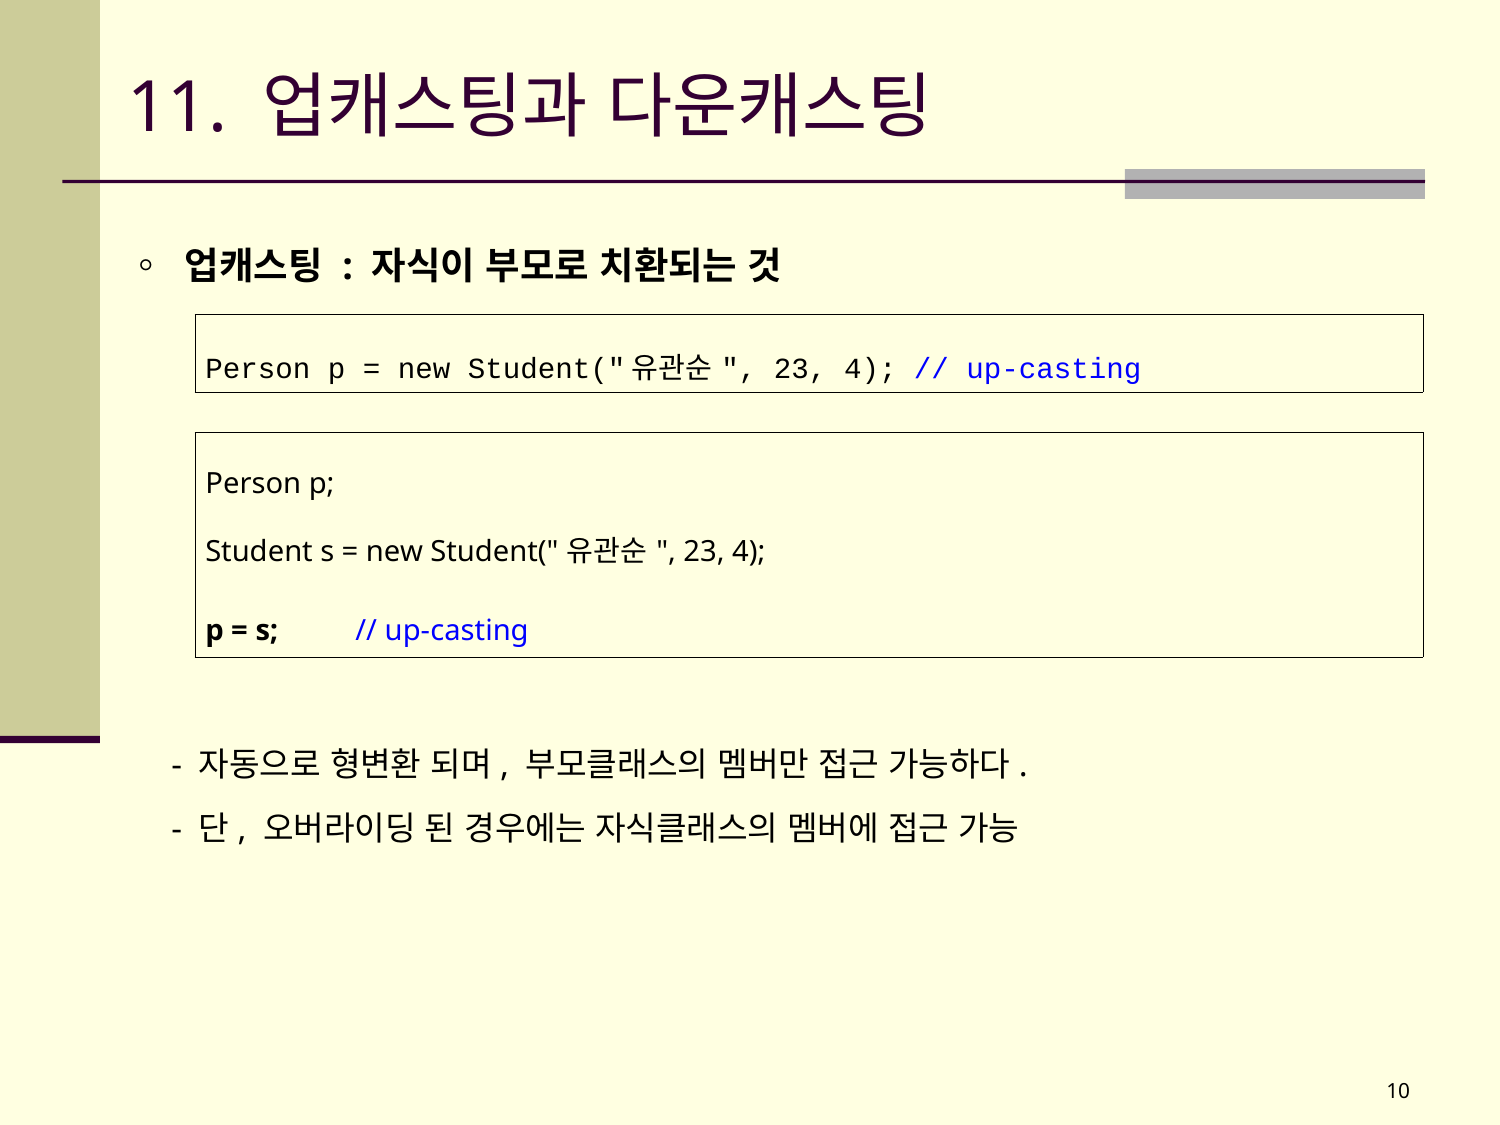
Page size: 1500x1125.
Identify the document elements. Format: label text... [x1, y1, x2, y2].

table_header Person p = new Student("유관순", 23, 4); // up-casting [196, 315, 1423, 392]
slide_number 10 [1112, 1070, 1425, 1100]
list ◦ 업캐스팅 : 자식이 부모로 치환되는 것 - 자동으로 형변환 되며, 부모클래스의 멤버만 접근 가능하다. - 단, 오버라이딩 된 경우에는 자식클래스의 멤버에 접근 가능 [112, 208, 1424, 1059]
title 11. 업캐스팅과 다운캐스팅 [112, 45, 1425, 161]
table_header Person p; Student s = new Student("유관순", 23, 4); p = s; // up-casting [196, 433, 1423, 657]
